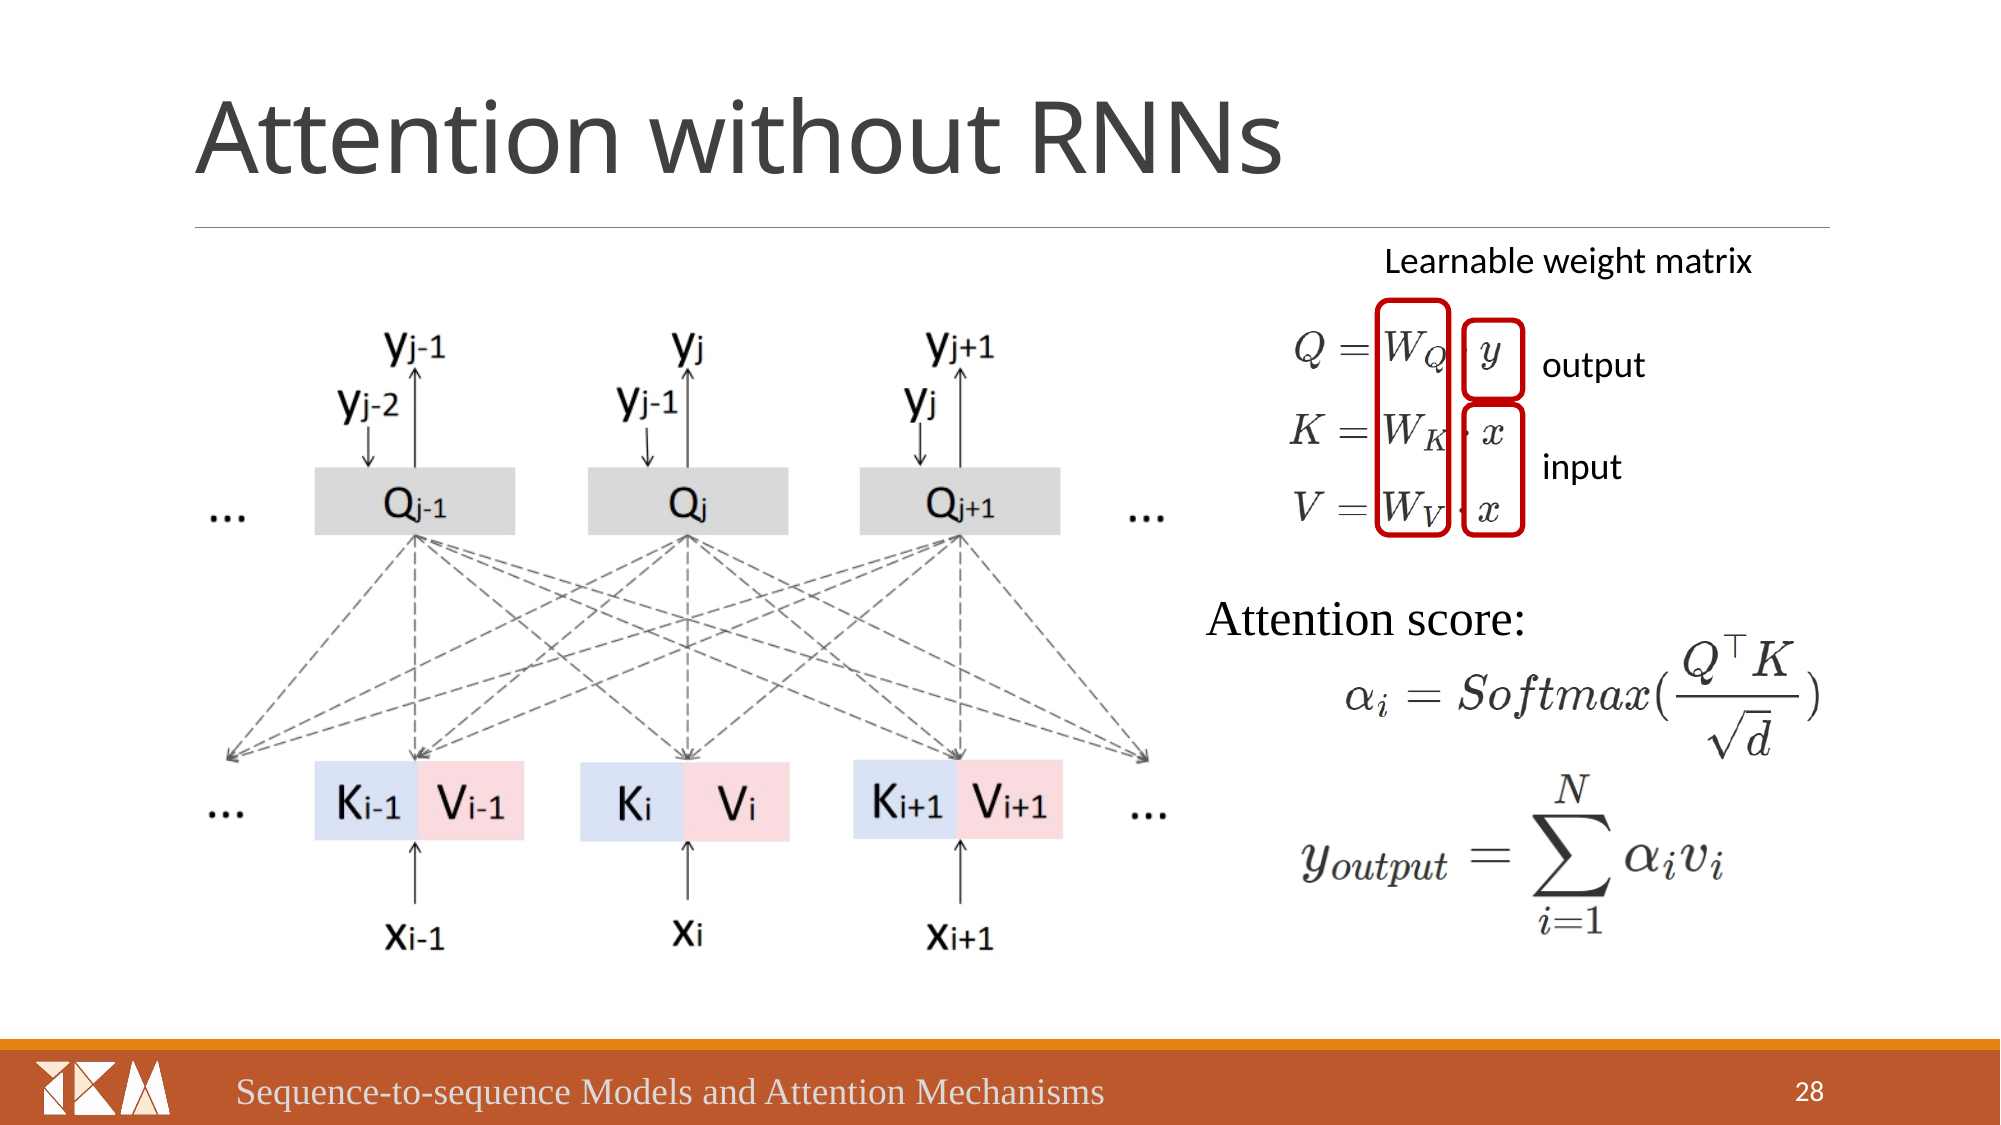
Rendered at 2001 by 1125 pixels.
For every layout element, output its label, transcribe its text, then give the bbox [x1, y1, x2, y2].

picture [1339, 627, 1826, 767]
slide_number 28 [1624, 1059, 1840, 1120]
picture [1288, 770, 1733, 940]
text_box Sequence-to-sequence Models and Attention Mechanisms [220, 1059, 1263, 1120]
picture [200, 320, 1182, 967]
picture [36, 1061, 170, 1115]
text_box Attention score: [1191, 577, 1668, 653]
title Attention without RNNs [180, 58, 1830, 228]
picture [1288, 324, 1367, 536]
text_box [1367, 228, 1771, 536]
text_box [187, 264, 1205, 993]
